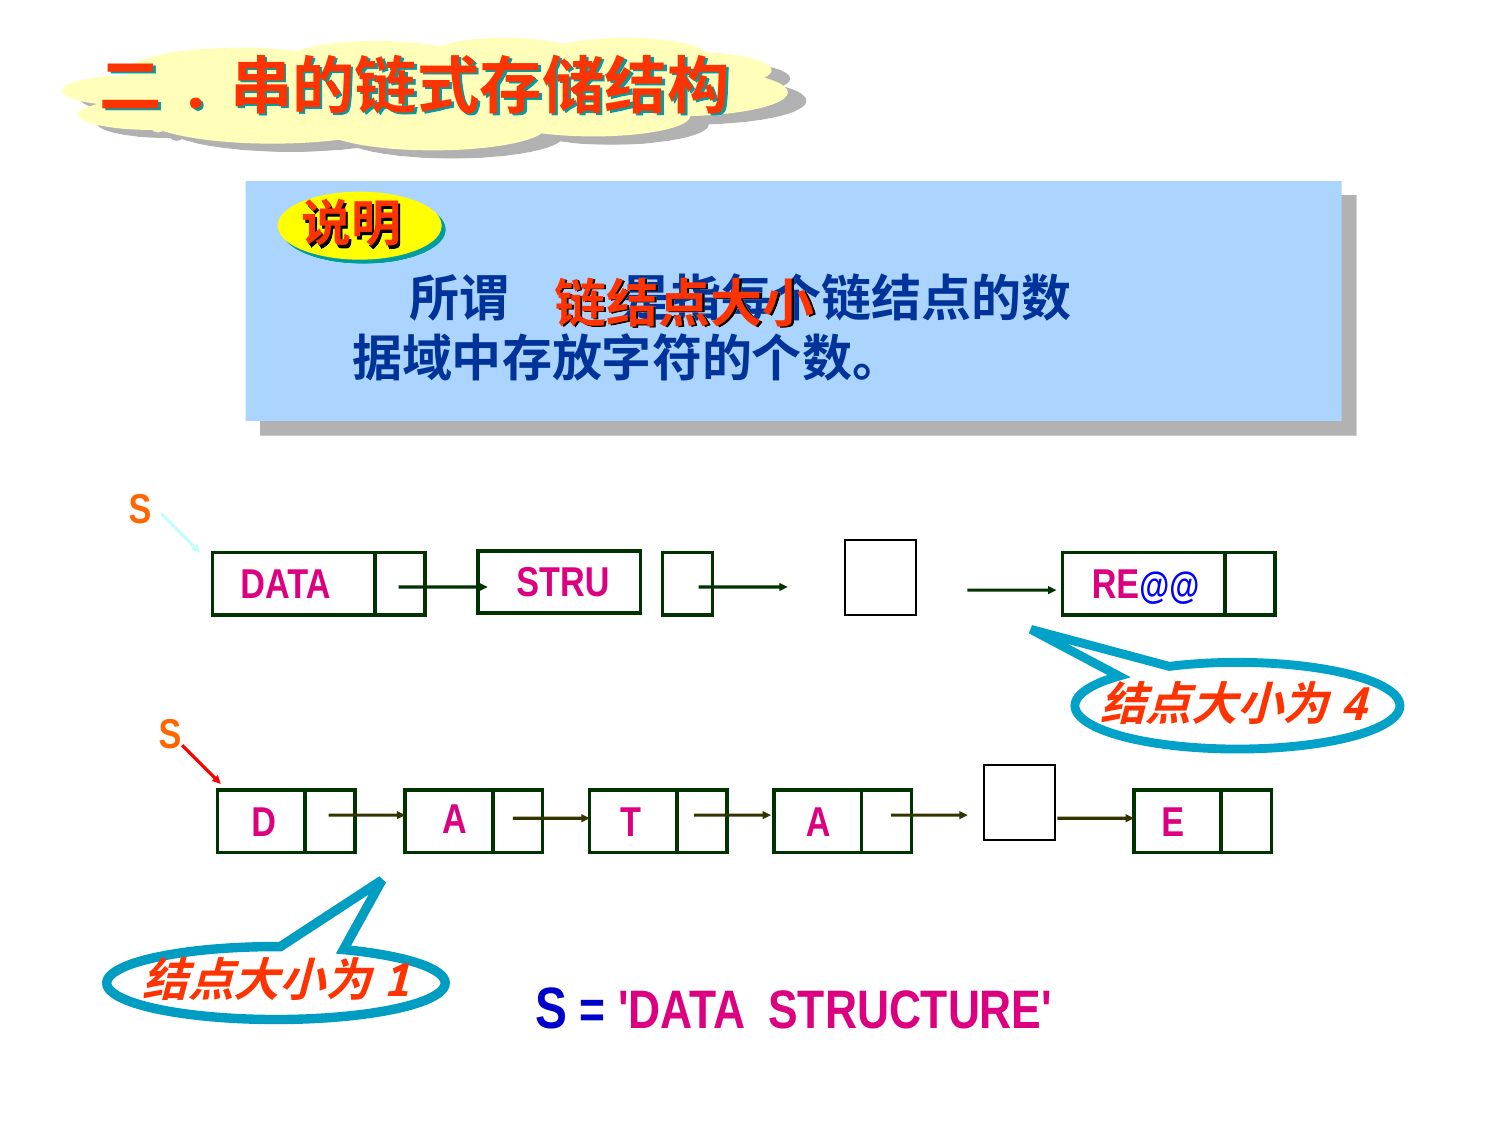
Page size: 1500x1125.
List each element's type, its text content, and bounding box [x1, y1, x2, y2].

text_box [112, 474, 1276, 629]
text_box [142, 699, 1272, 867]
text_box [62, 37, 788, 151]
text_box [1074, 662, 1436, 750]
text_box S = 'DATA STRUCTURE' [521, 962, 1247, 1048]
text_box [106, 943, 479, 1020]
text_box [245, 180, 1401, 422]
